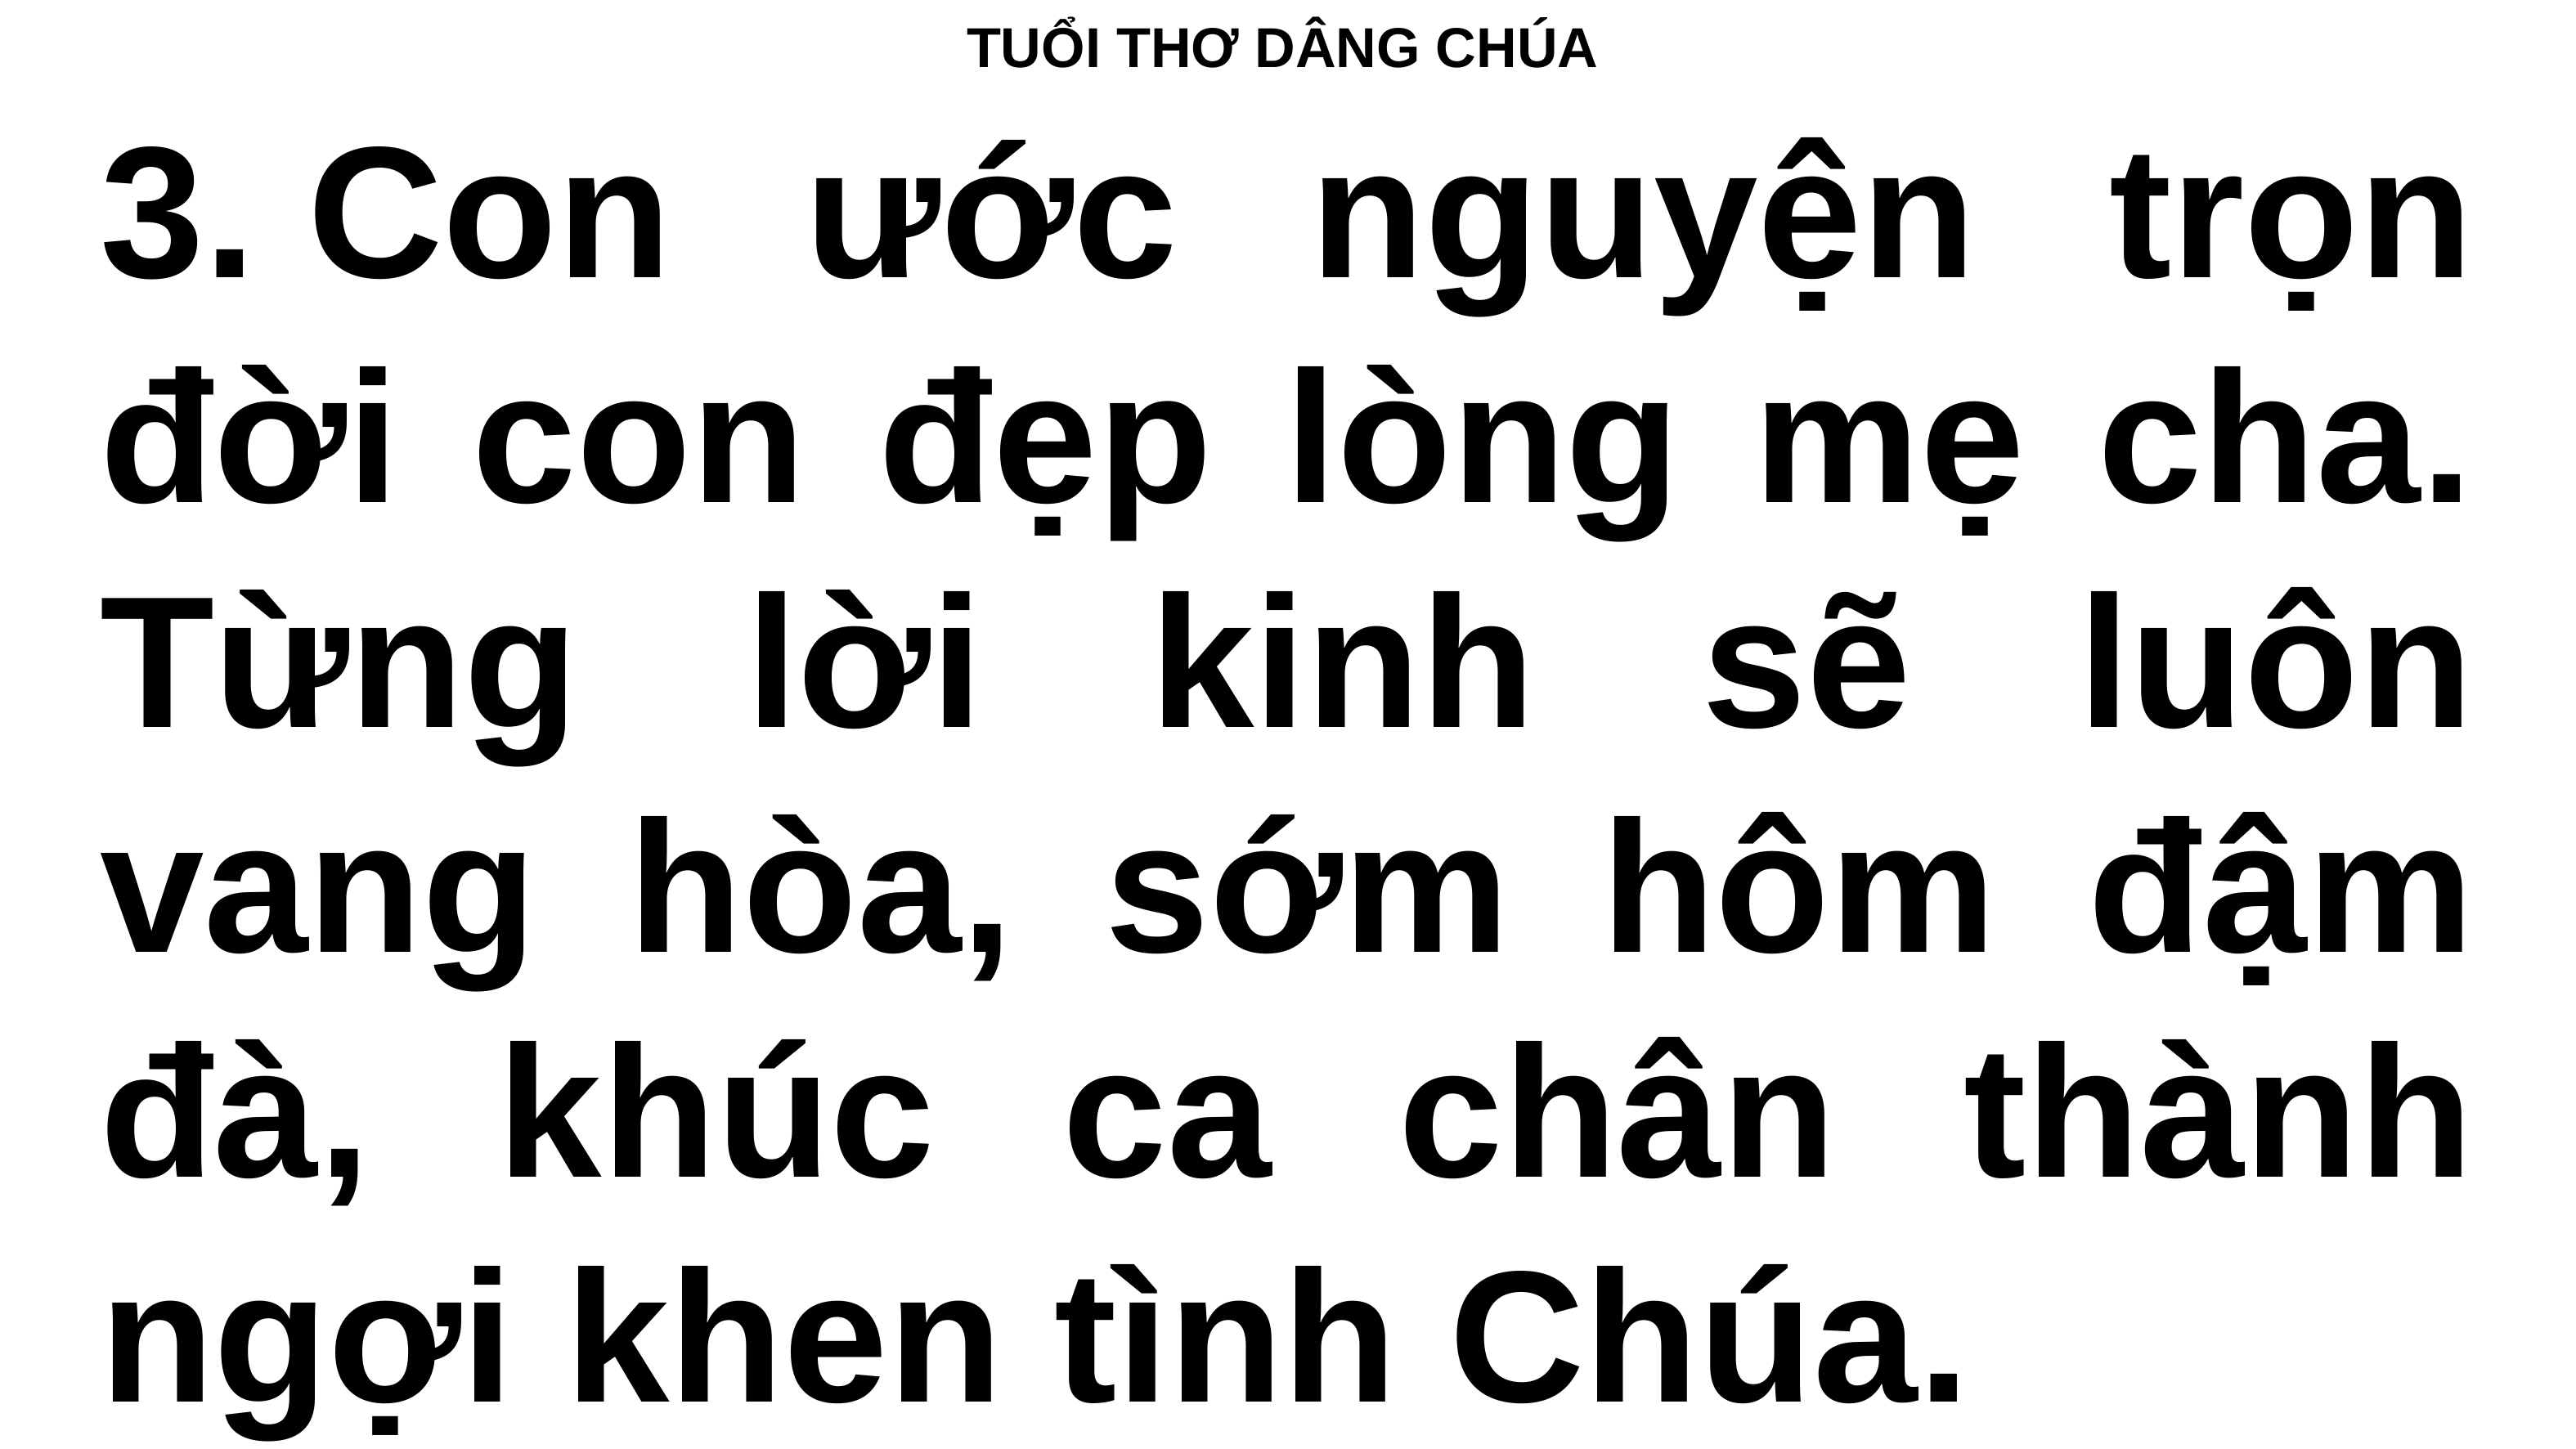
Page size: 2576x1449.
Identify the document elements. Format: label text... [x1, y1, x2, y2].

title TUỔI THƠ DÂNG CHÚA [195, 0, 2370, 80]
list 3. Con ước nguyện trọn đời con đẹp lòng mẹ cha. Từng lời kinh sẽ luôn vang hòa, sớm hôm đậm đà, khúc ca chân thành ngợi khen tình Chúa. [80, 80, 2496, 1373]
